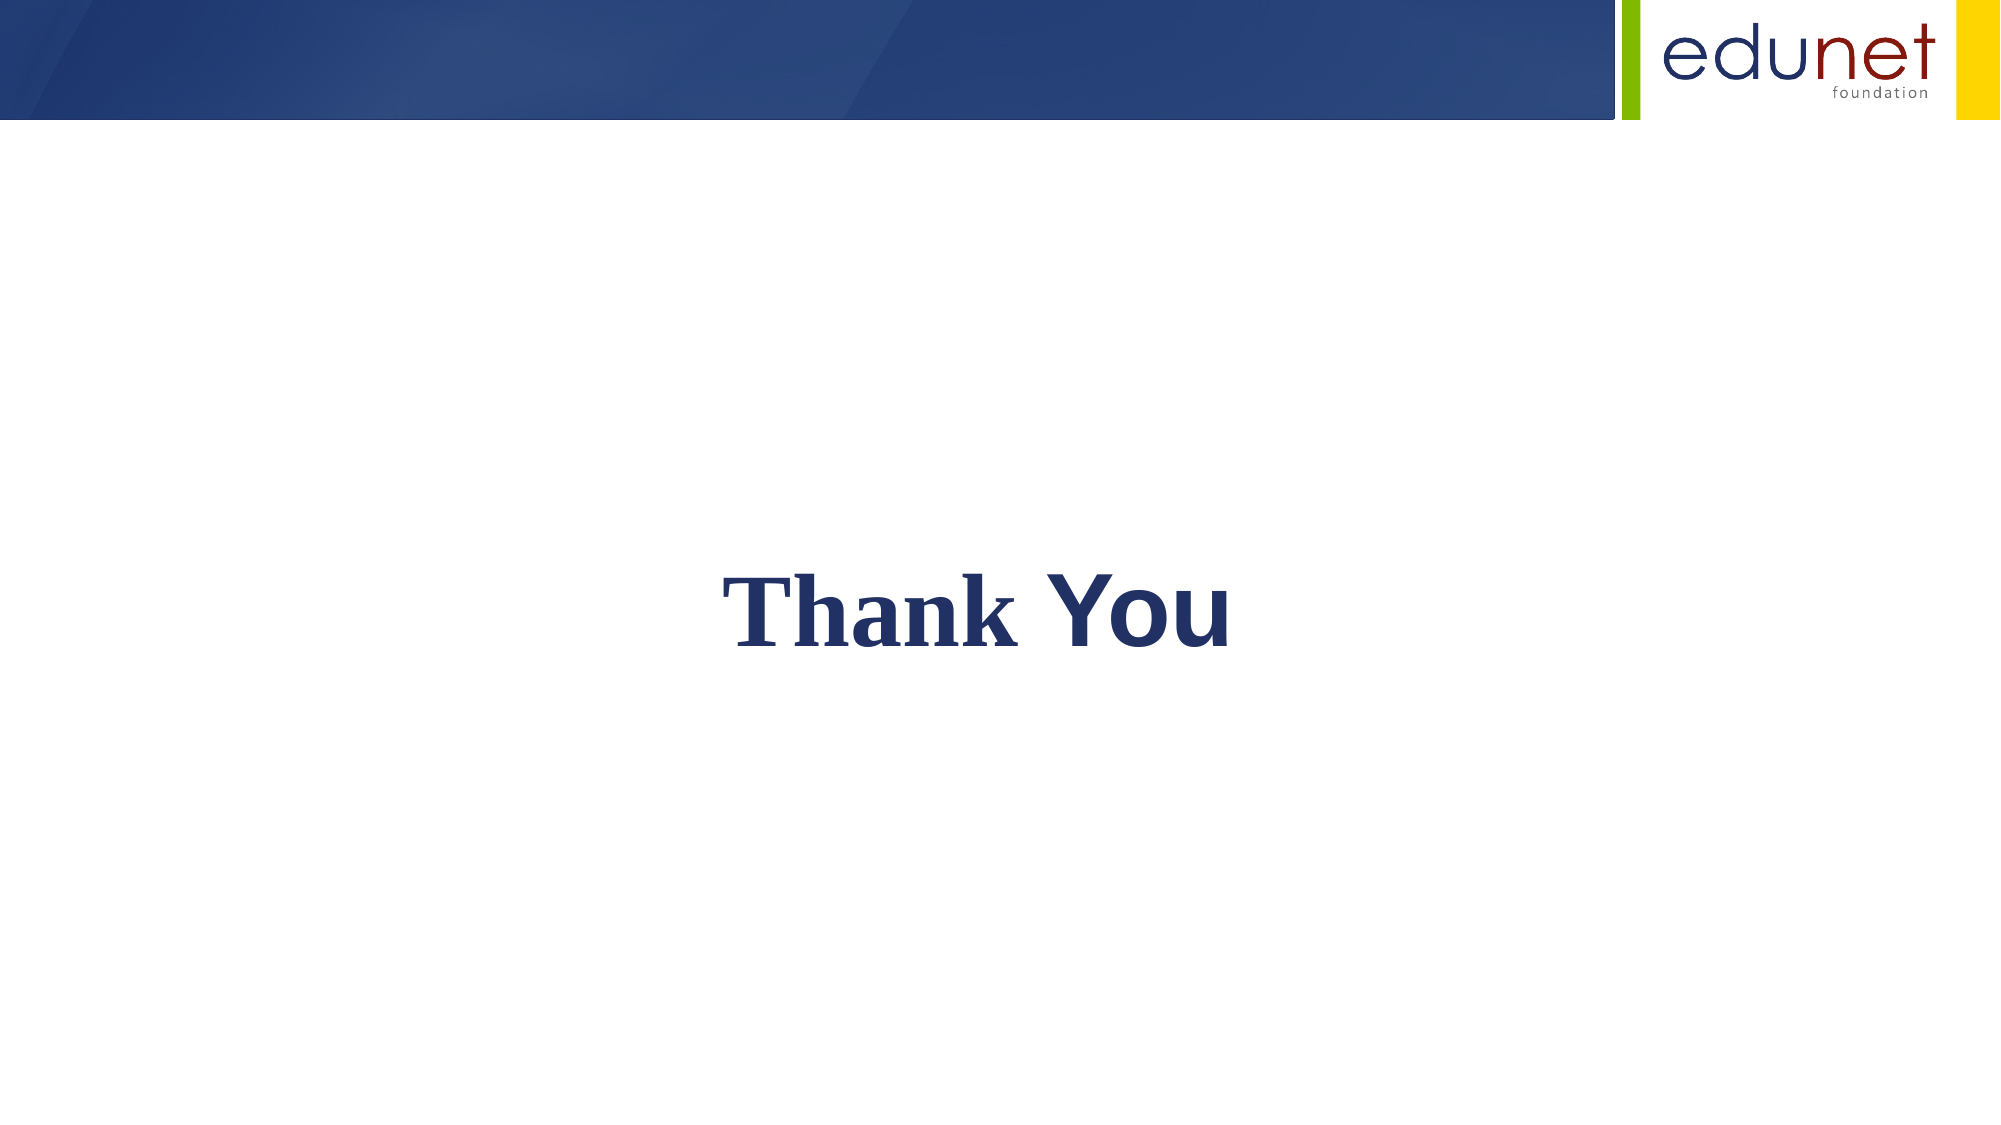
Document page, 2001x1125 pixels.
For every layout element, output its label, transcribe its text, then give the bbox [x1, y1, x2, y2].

picture [1652, 12, 1948, 108]
text_box Thank You [707, 527, 1293, 690]
